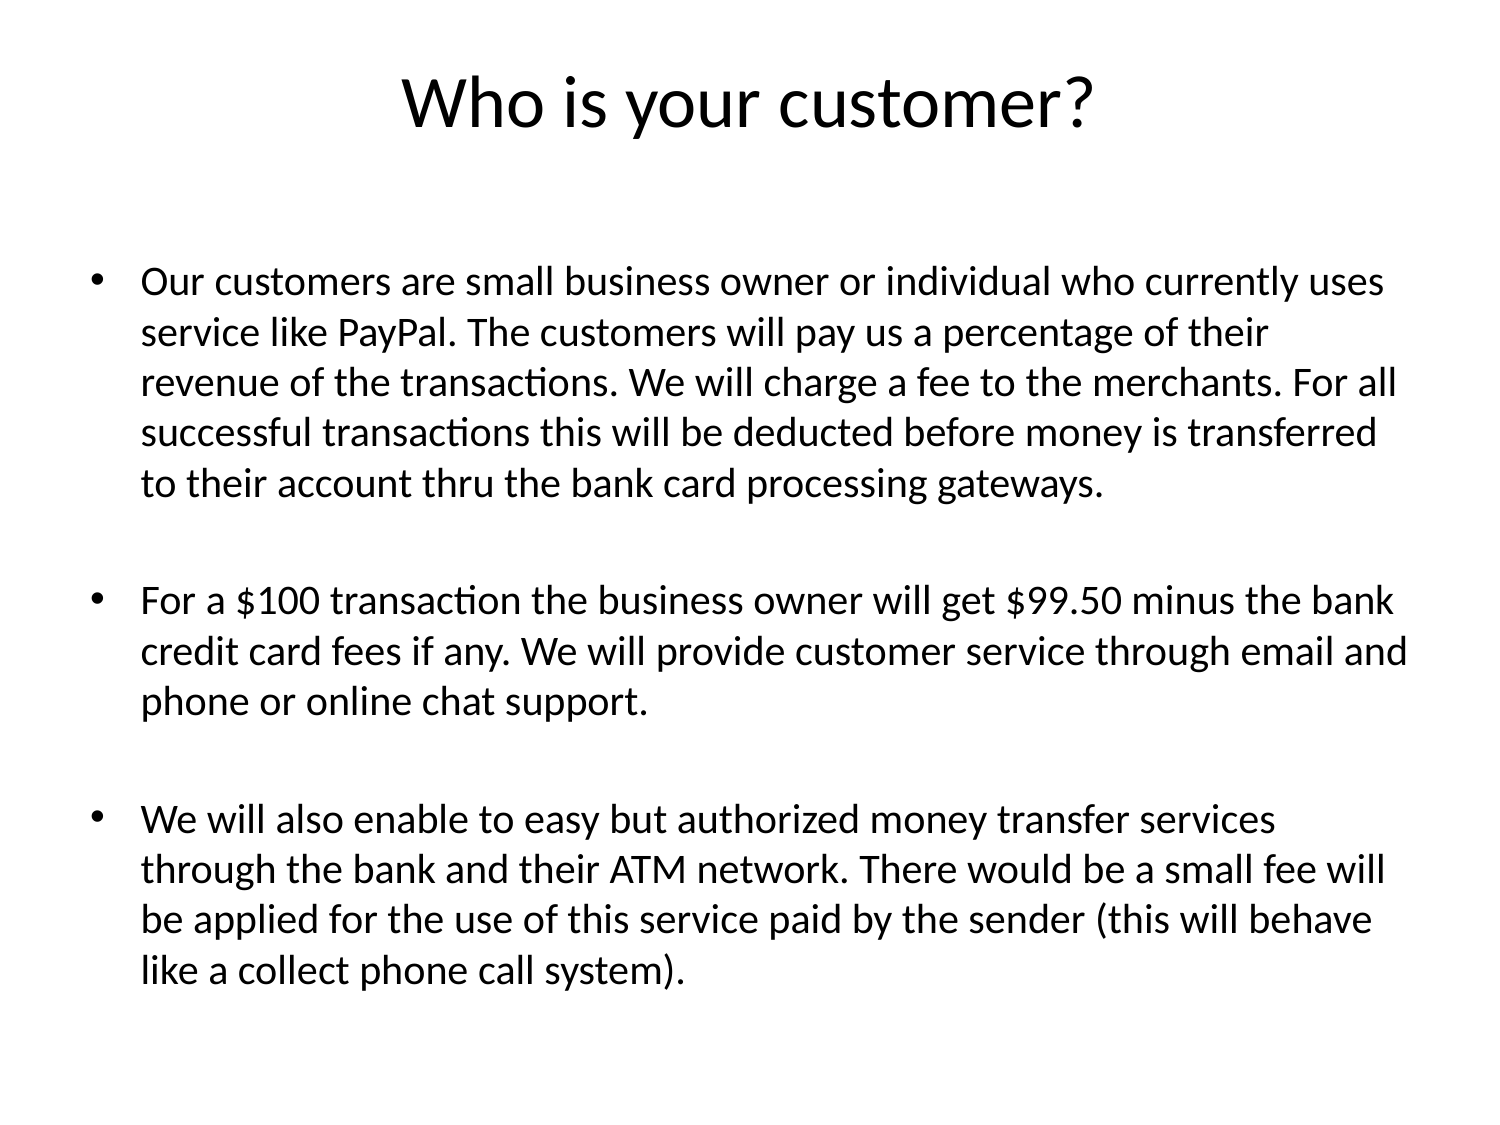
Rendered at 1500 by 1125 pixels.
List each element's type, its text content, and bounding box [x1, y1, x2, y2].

title Who is your customer? [75, 45, 1425, 150]
list Our customers are small business owner or individual who currently uses service like PayPal. The customers will pay us a percentage of their revenue of the transactions. We will charge a fee to the merchants. For all successful transactions this will be deducted before money is transferred to their account thru the bank card processing gateways. For a $100 transaction the business owner will get $99.50 minus the bank credit card fees if any. We will provide customer service through email and phone or online chat support. We will also enable to easy but authorized money transfer services through the bank and their ATM network. There would be a small fee will be applied for the use of this service paid by the sender (this will behave like a collect phone call system). [75, 187, 1425, 1005]
